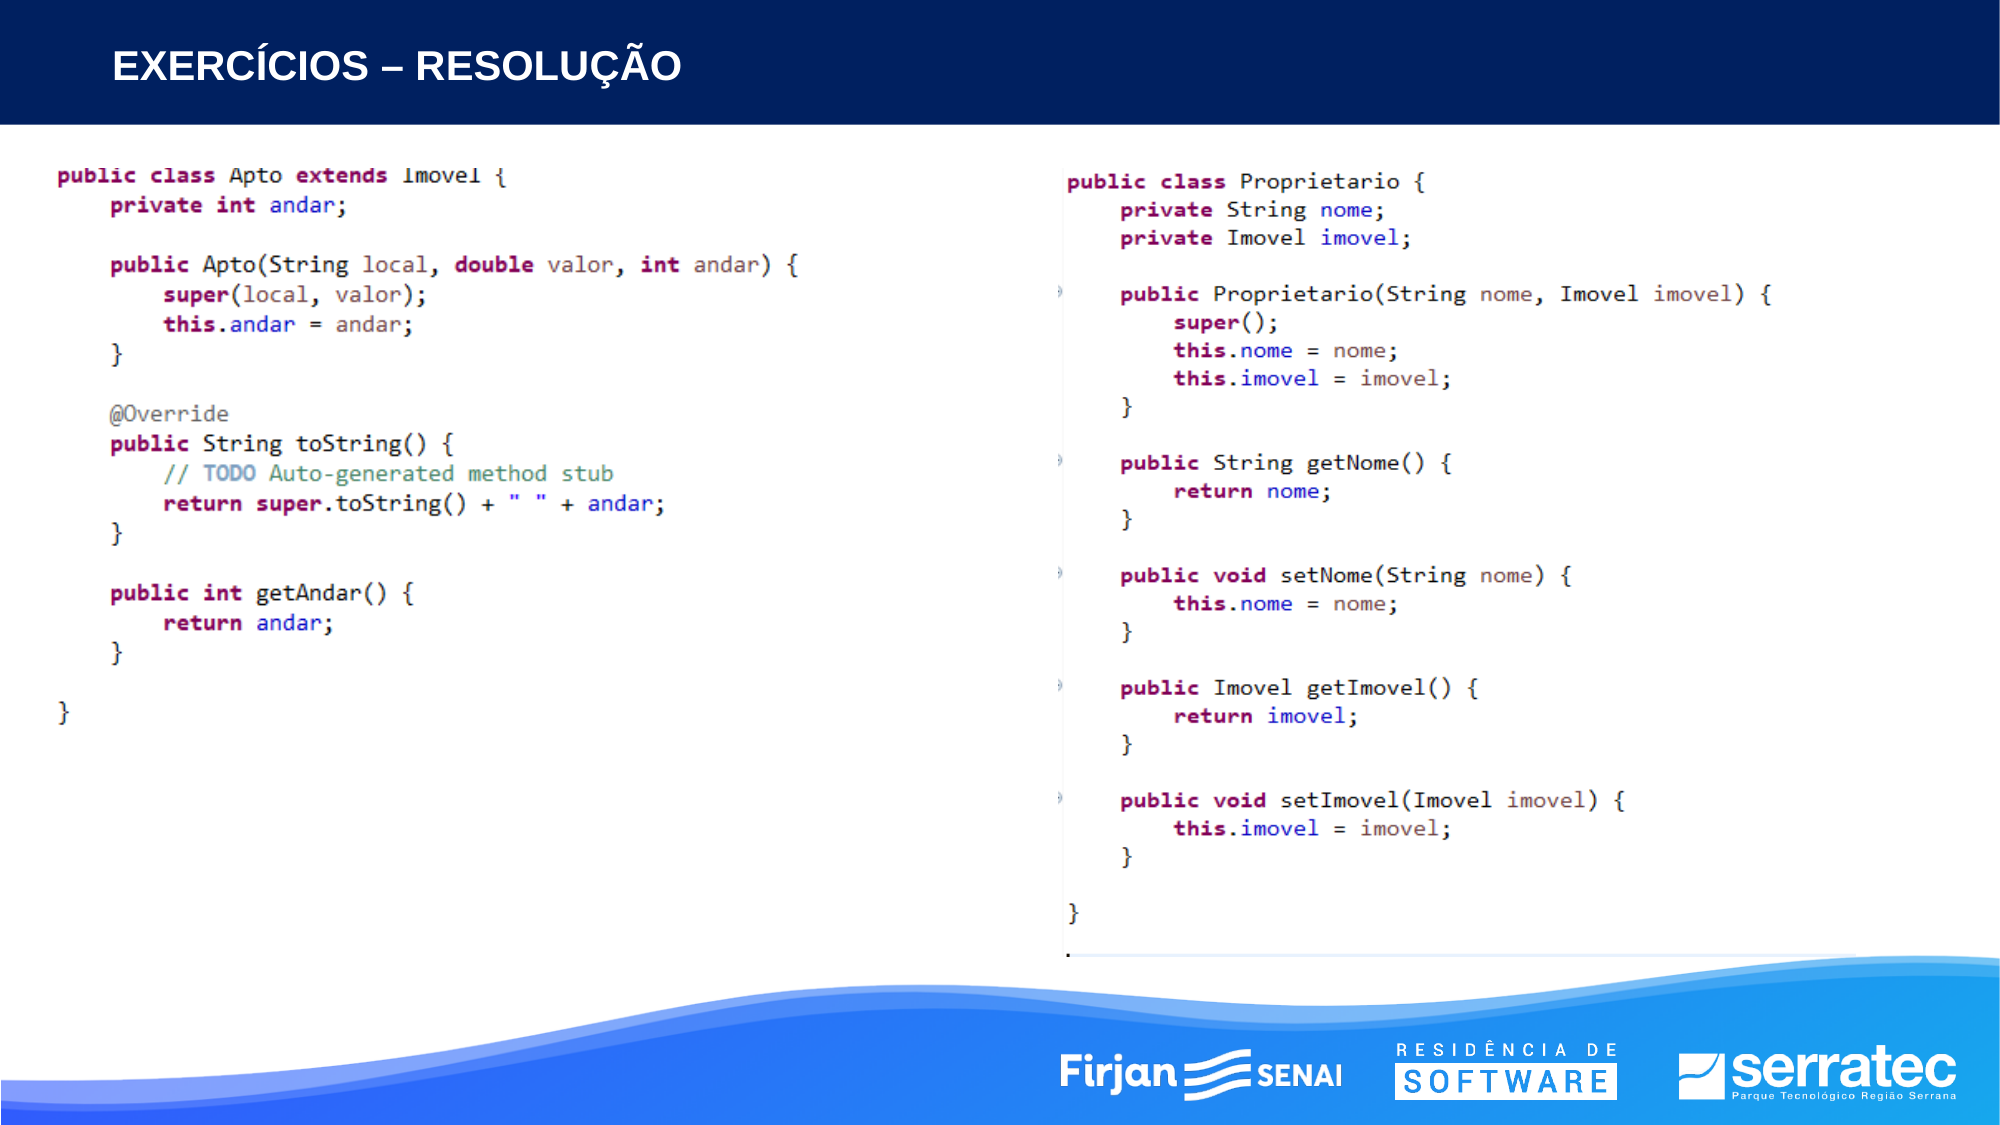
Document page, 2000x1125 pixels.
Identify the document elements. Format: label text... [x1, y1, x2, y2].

title EXERCÍCIOS – RESOLUÇÃO [97, 0, 1898, 128]
picture [1, 168, 2000, 1125]
picture [54, 168, 803, 735]
